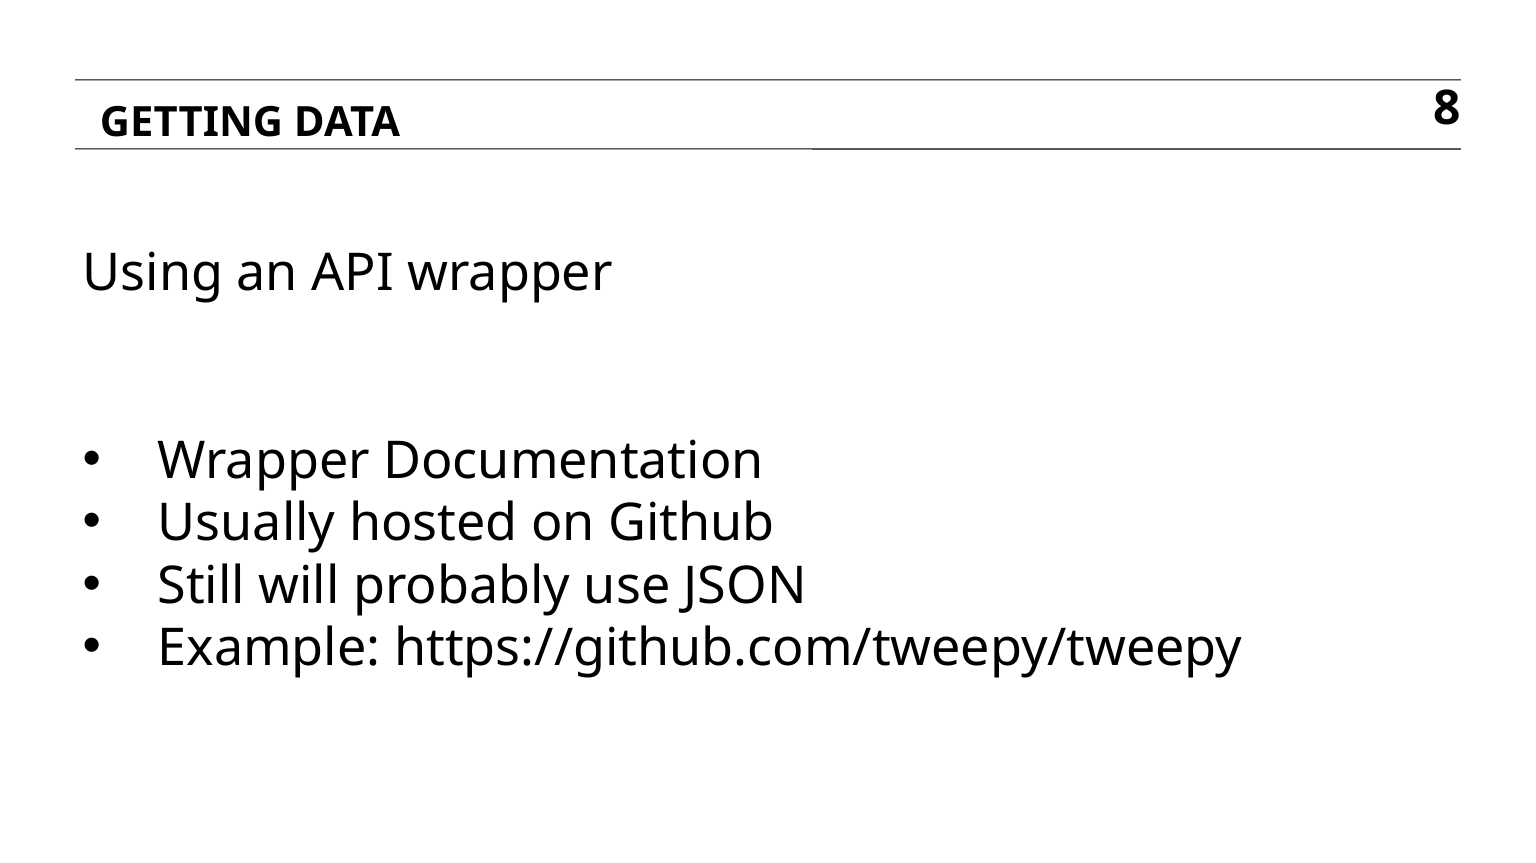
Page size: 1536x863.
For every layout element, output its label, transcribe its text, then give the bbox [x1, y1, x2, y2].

slide_number 8 [1419, 92, 1461, 144]
text_box Using an API wrapper Wrapper Documentation Usually hosted on Github Still will probably use JSON Example: https://github.com/tweepy/tweepy [67, 231, 1431, 746]
list GETTING DATA [60, 86, 1111, 137]
